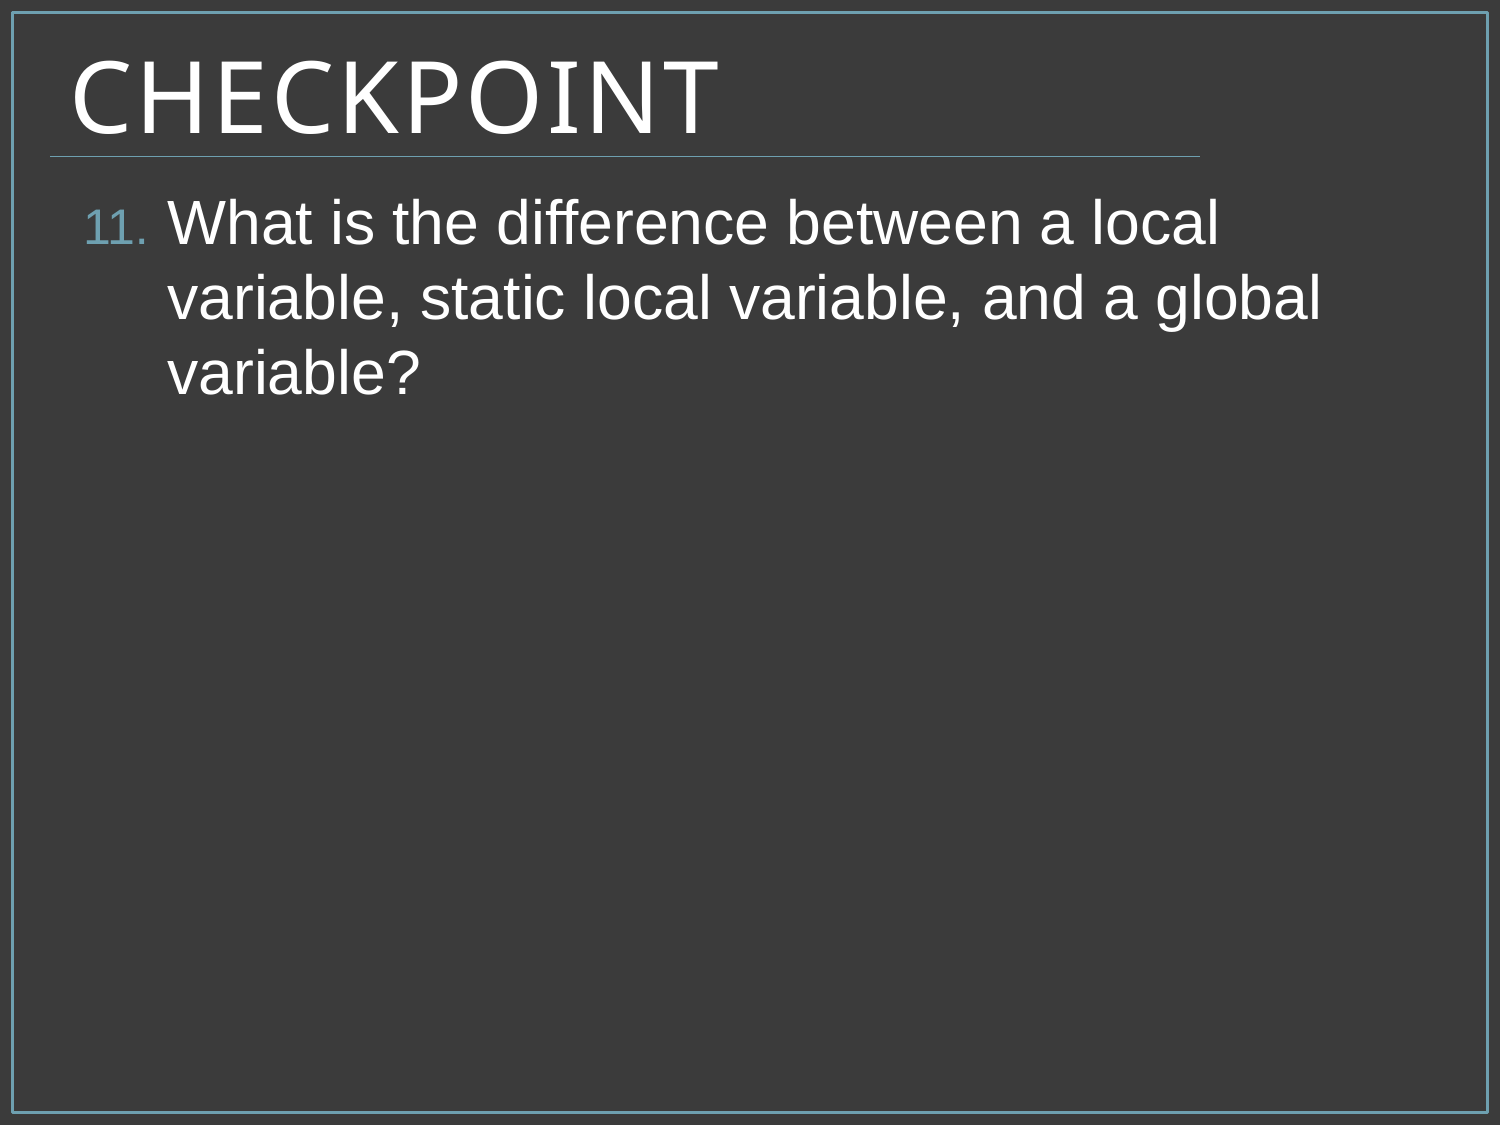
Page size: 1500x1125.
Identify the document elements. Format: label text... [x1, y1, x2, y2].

list What is the difference between a local variable, static local variable, and a global variable? [62, 174, 1438, 1075]
title Checkpoint [54, 0, 1405, 188]
